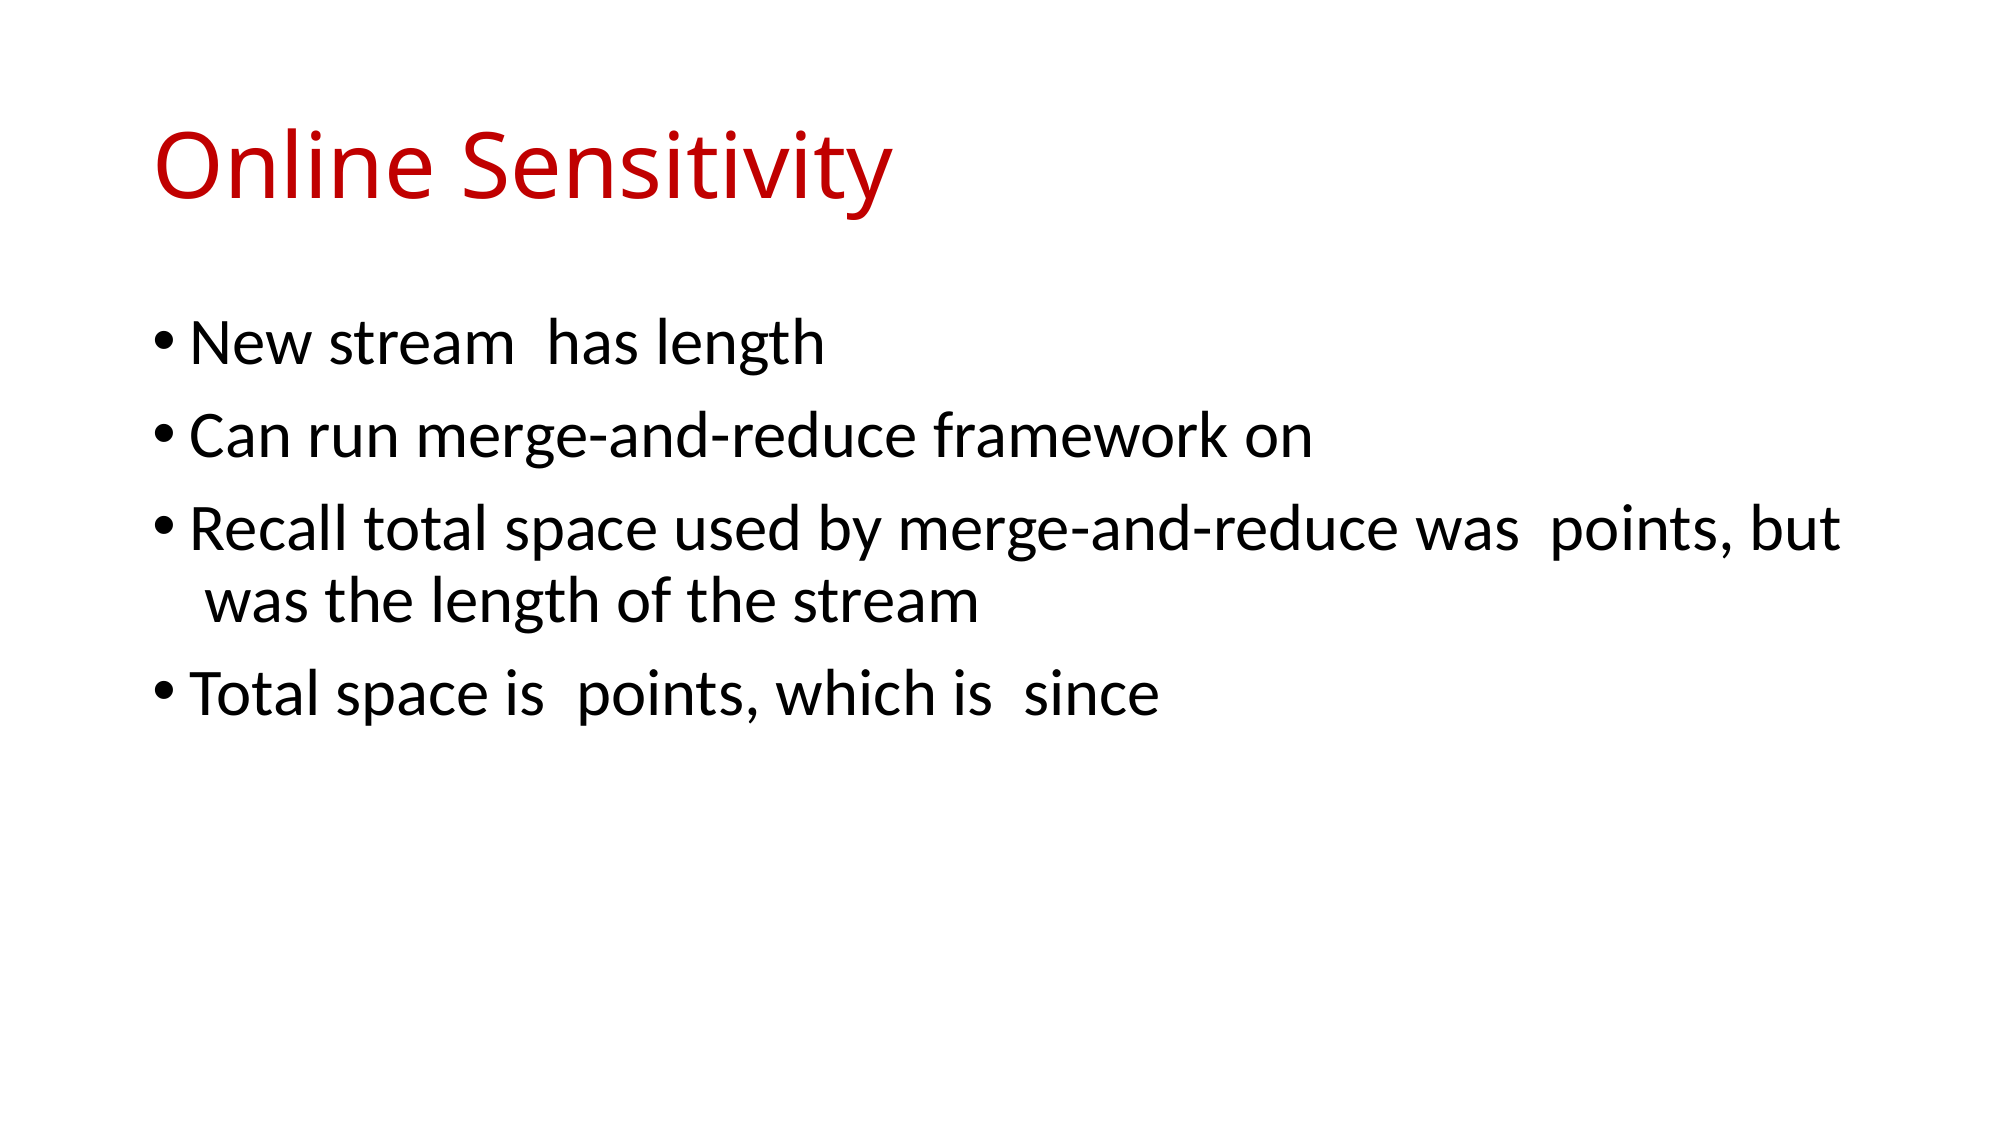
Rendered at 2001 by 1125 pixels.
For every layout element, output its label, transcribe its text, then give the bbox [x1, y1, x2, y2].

title Online Sensitivity [137, 59, 1863, 278]
